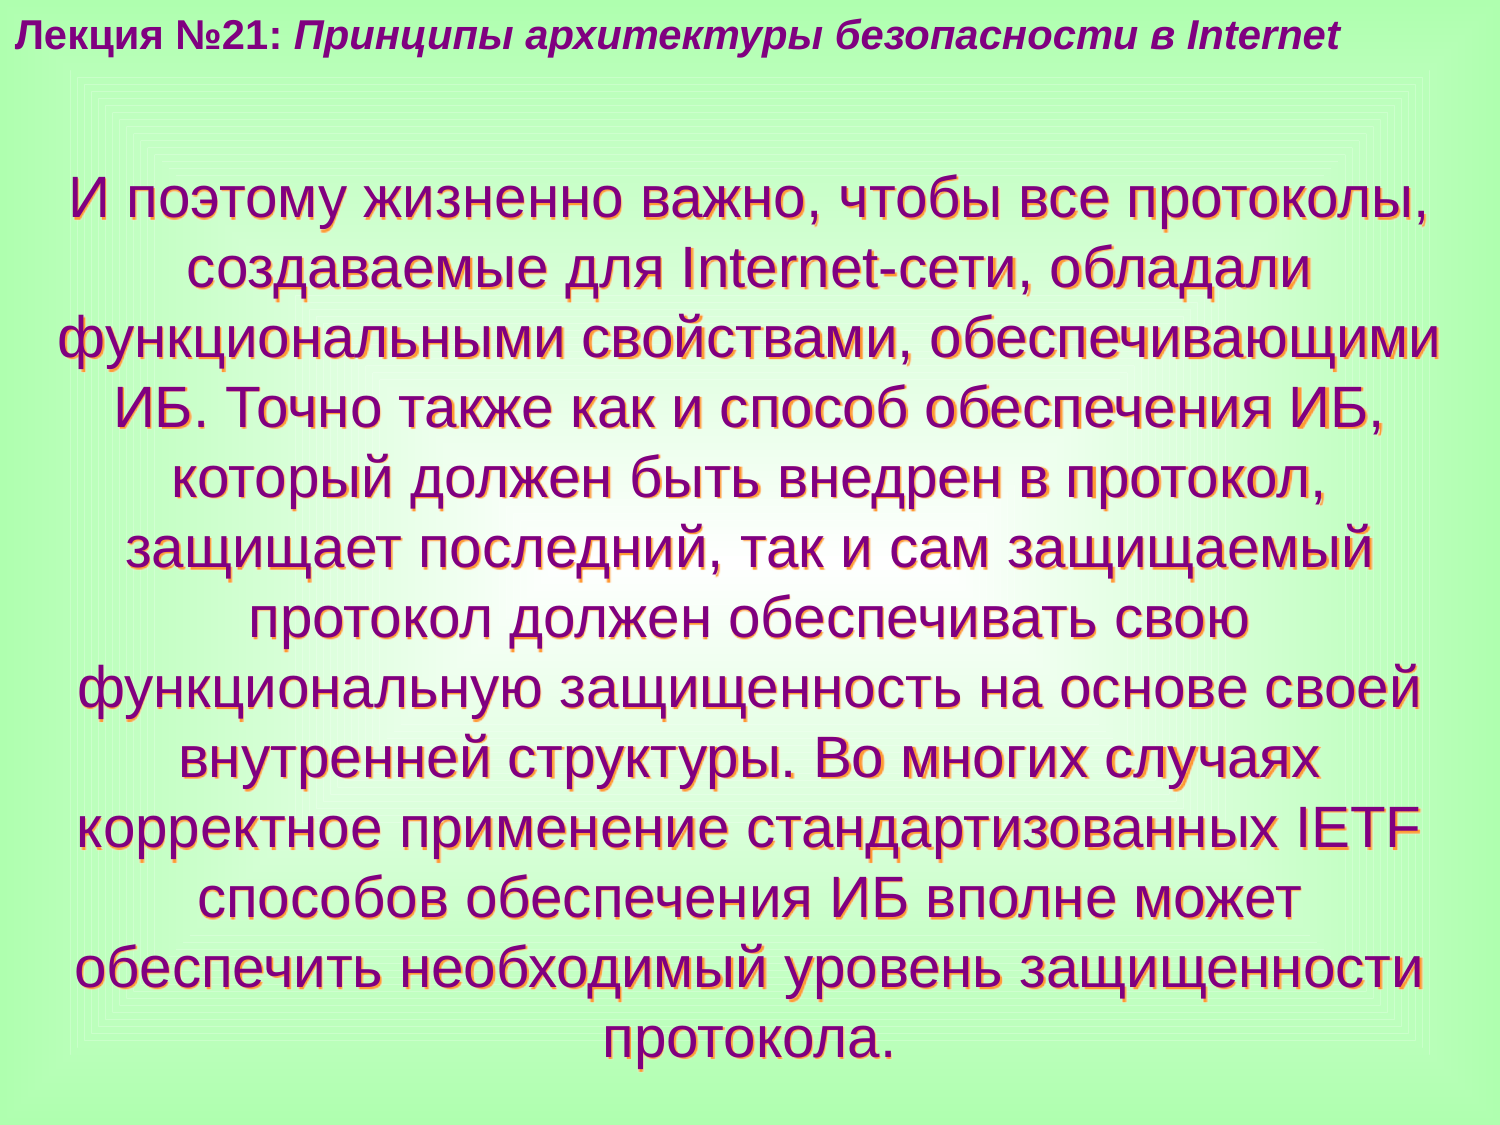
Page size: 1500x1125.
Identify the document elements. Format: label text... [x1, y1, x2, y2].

text_box Лекция №21: Принципы архитектуры безопасности в Internet [0, 0, 1500, 65]
text_box И поэтому жизненно важно, чтобы все протоколы, создаваемые для Internet-сети, обладали функциональными свойствами, обеспечивающими ИБ. Точно также как и способ обеспечения ИБ, который должен быть внедрен в протокол, защищает последний, так и сам защищаемый протокол должен обеспечивать свою функциональную защищенность на основе своей внутренней структуры. Во многих случаях корректное применение стандартизованных IETF способов обеспечения ИБ вполне может обеспечить необходимый уровень защищенности протокола. [40, 152, 1459, 1077]
